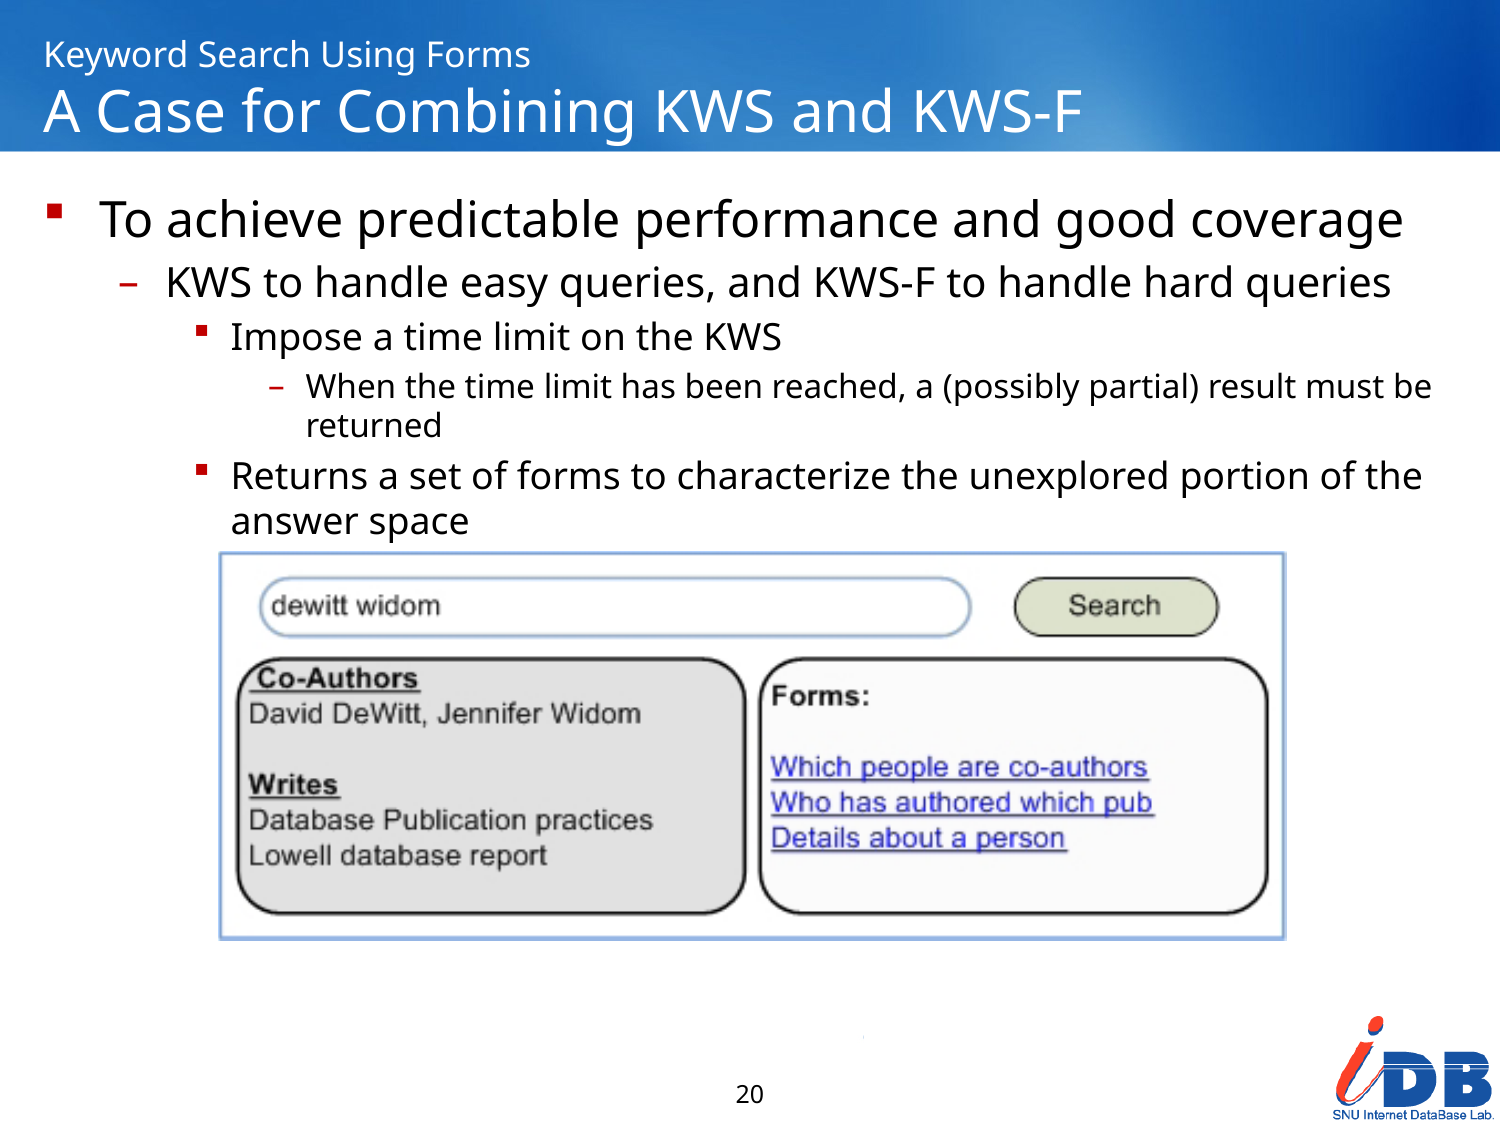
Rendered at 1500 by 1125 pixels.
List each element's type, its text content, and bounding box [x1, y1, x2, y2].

title Keyword Search Using Forms A Case for Combining KWS and KWS-F [28, 23, 1472, 153]
slide_number 20 [697, 1078, 803, 1114]
list To achieve predictable performance and good coverage KWS to handle easy queries, and KWS-F to handle hard queries Impose a time limit on the KWS When the time limit has been reached, a (possibly partial) result must be returned Returns a set of forms to characterize the unexplored portion of the answer space [28, 179, 1472, 1071]
picture [0, 0, 1500, 1125]
